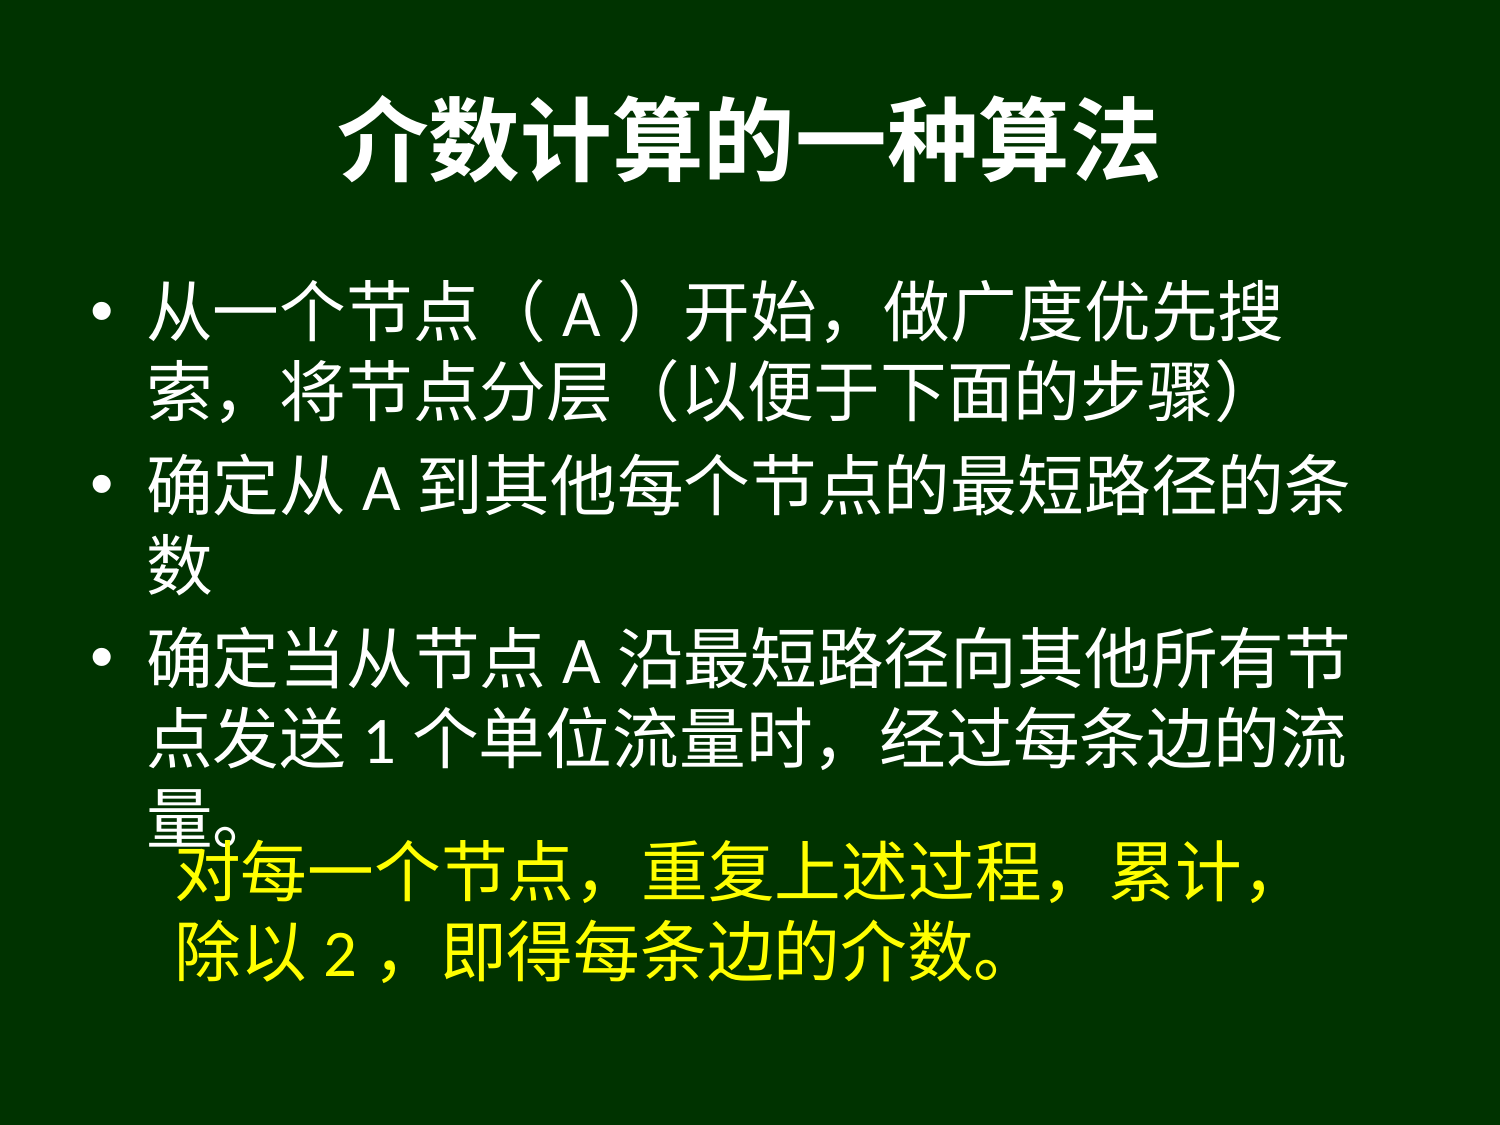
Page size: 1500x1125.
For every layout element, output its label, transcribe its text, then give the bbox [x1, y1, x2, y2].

list 从一个节点（A）开始，做广度优先搜索，将节点分层（以便于下面的步骤） 确定从A到其他每个节点的最短路径的条数 确定当从节点A沿最短路径向其他所有节点发送1个单位流量时，经过每条边的流量。 [74, 262, 1426, 823]
title 介数计算的一种算法 [74, 44, 1426, 232]
text_box 对每一个节点，重复上述过程，累计，除以2，即得每条边的介数。 [159, 822, 1341, 997]
